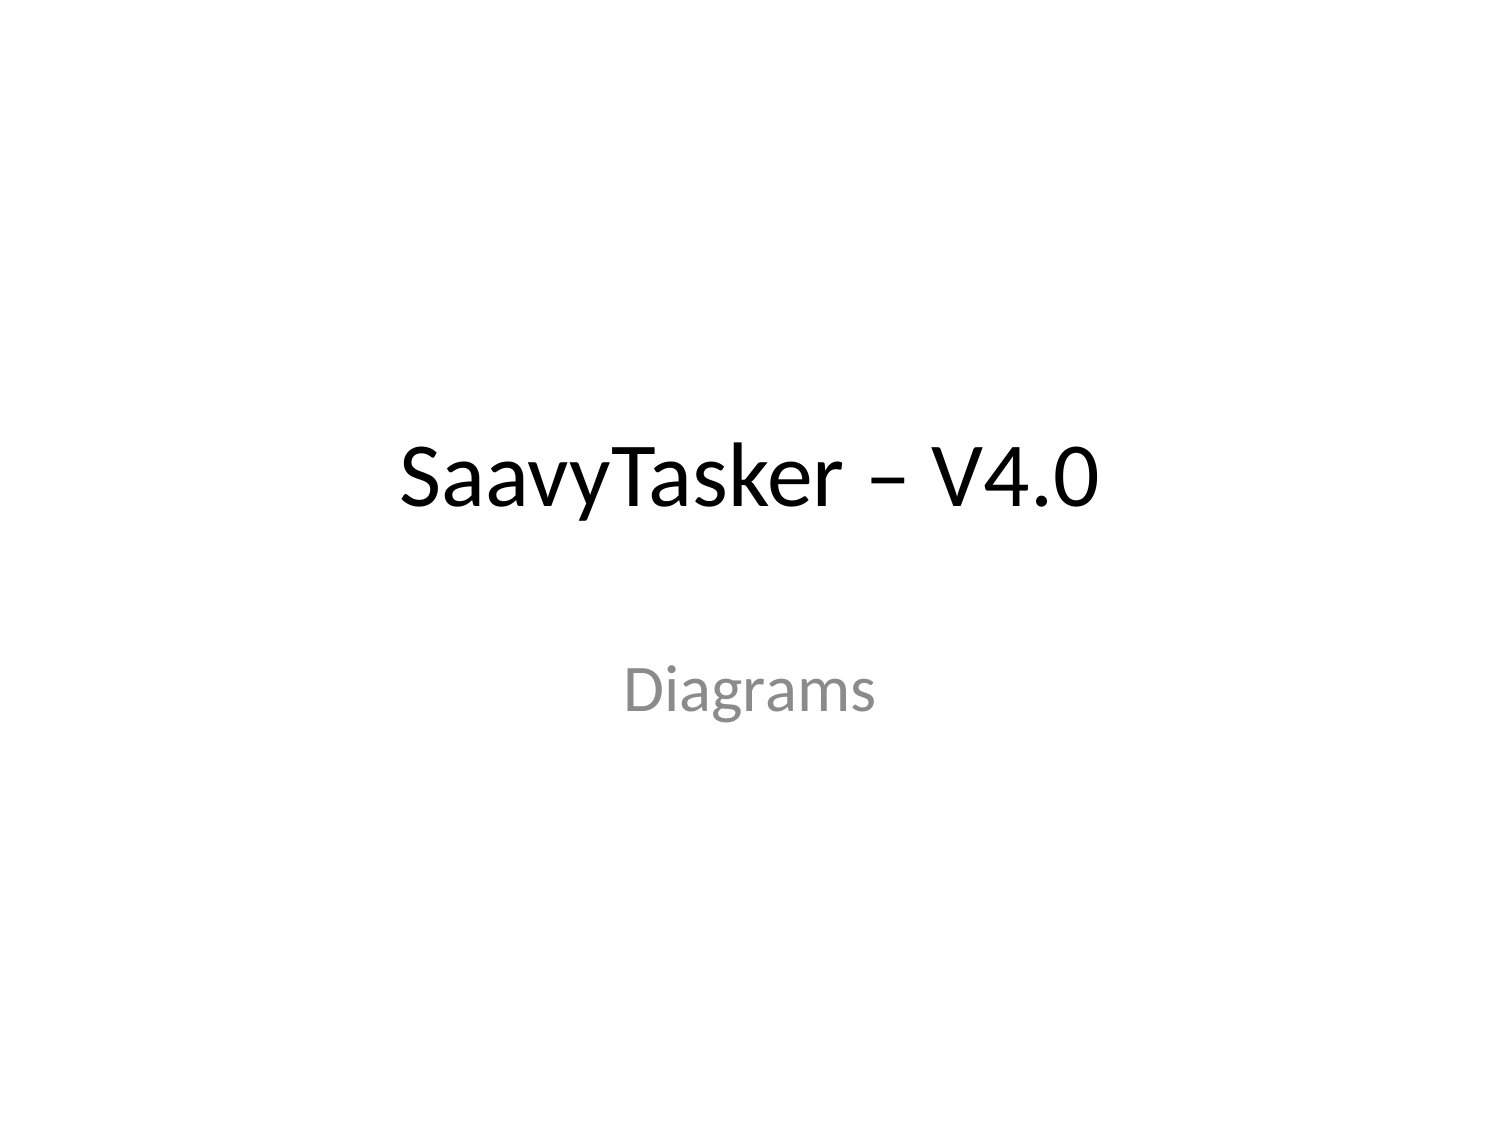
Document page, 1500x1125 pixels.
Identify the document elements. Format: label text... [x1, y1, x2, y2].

title SaavyTasker – V4.0 [112, 349, 1388, 591]
subtitle Diagrams [225, 637, 1275, 925]
